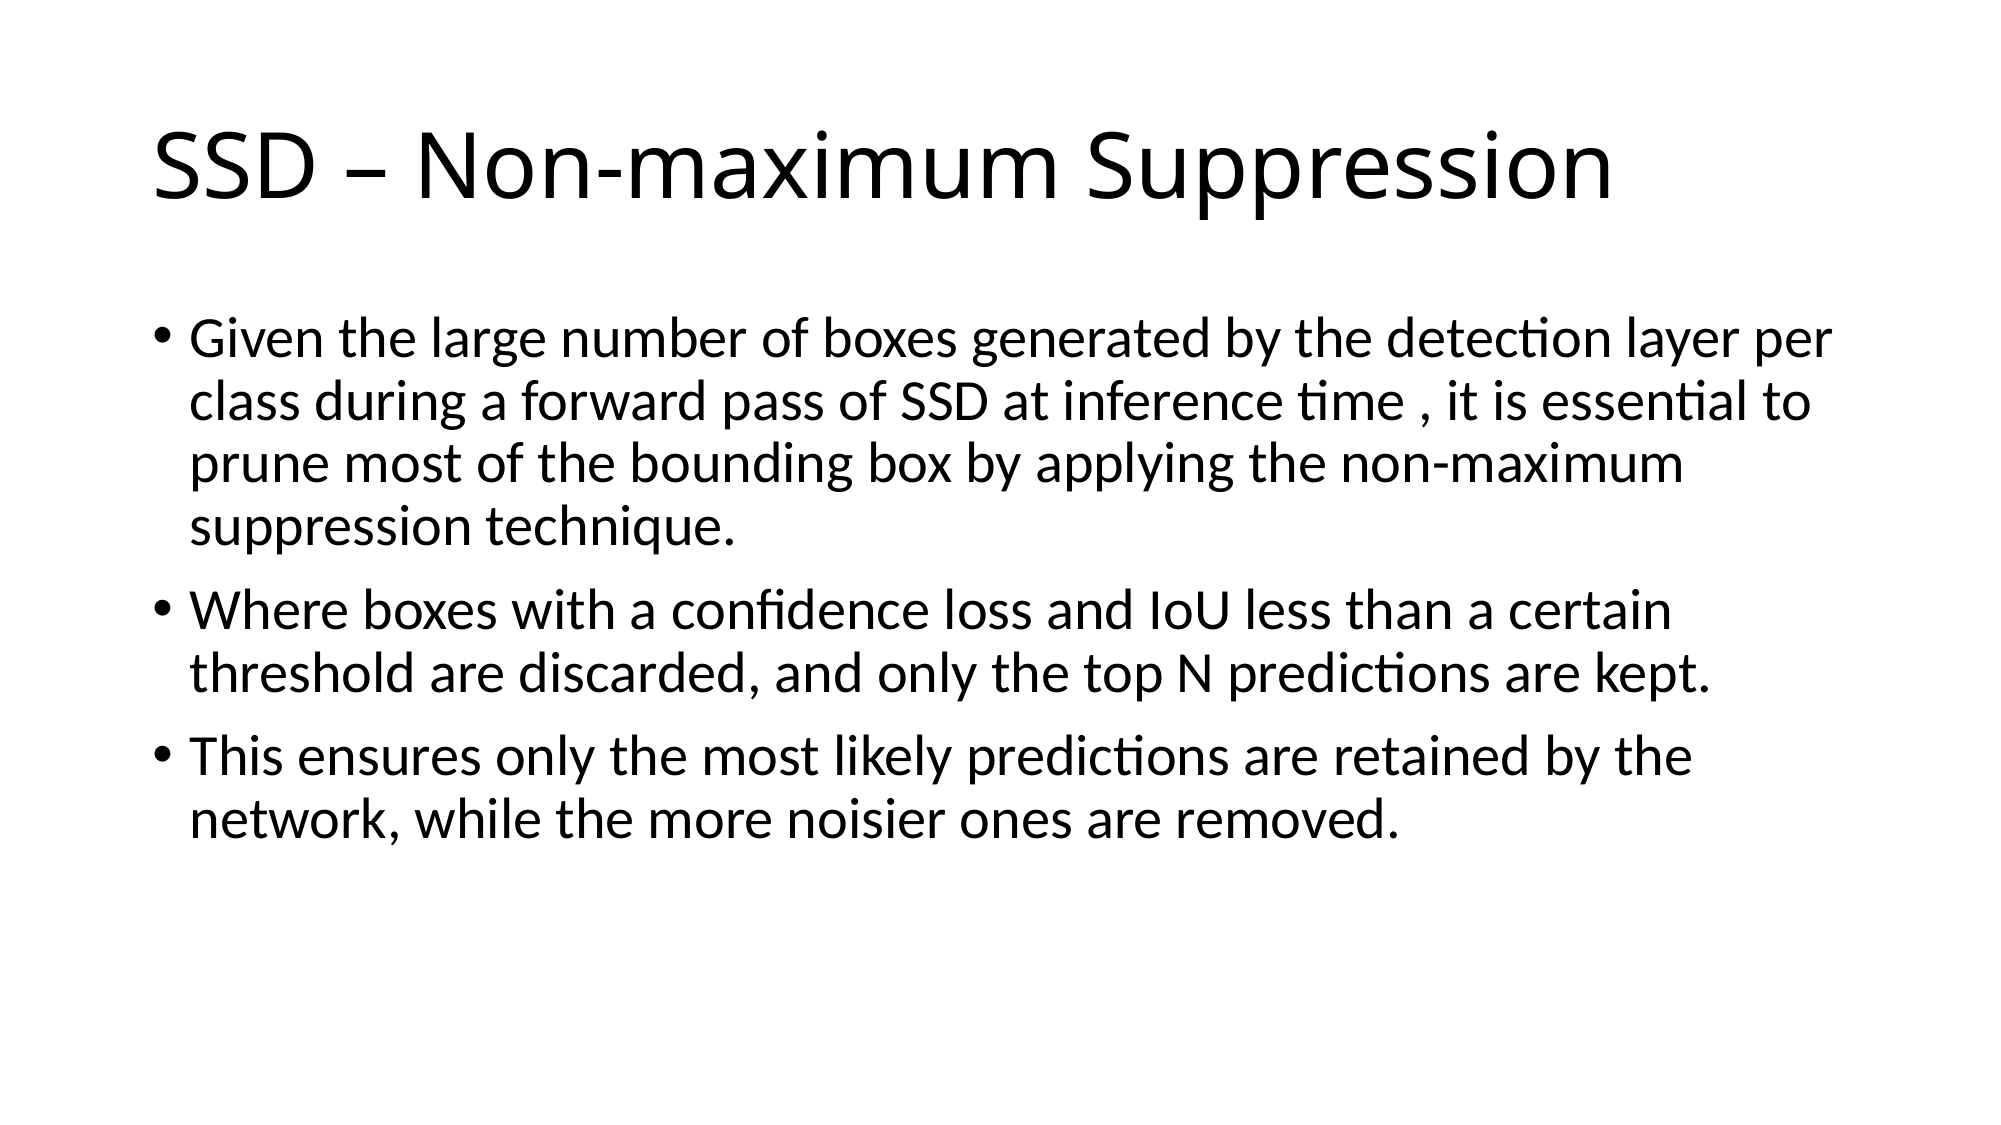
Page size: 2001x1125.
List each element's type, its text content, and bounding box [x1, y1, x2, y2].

title SSD – Non-maximum Suppression [137, 59, 1863, 278]
list Given the large number of boxes generated by the detection layer per class during a forward pass of SSD at inference time , it is essential to prune most of the bounding box by applying the non-maximum suppression technique. Where boxes with a confidence loss and IoU less than a certain threshold are discarded, and only the top N predictions are kept. This ensures only the most likely predictions are retained by the network, while the more noisier ones are removed. [137, 299, 1863, 1014]
